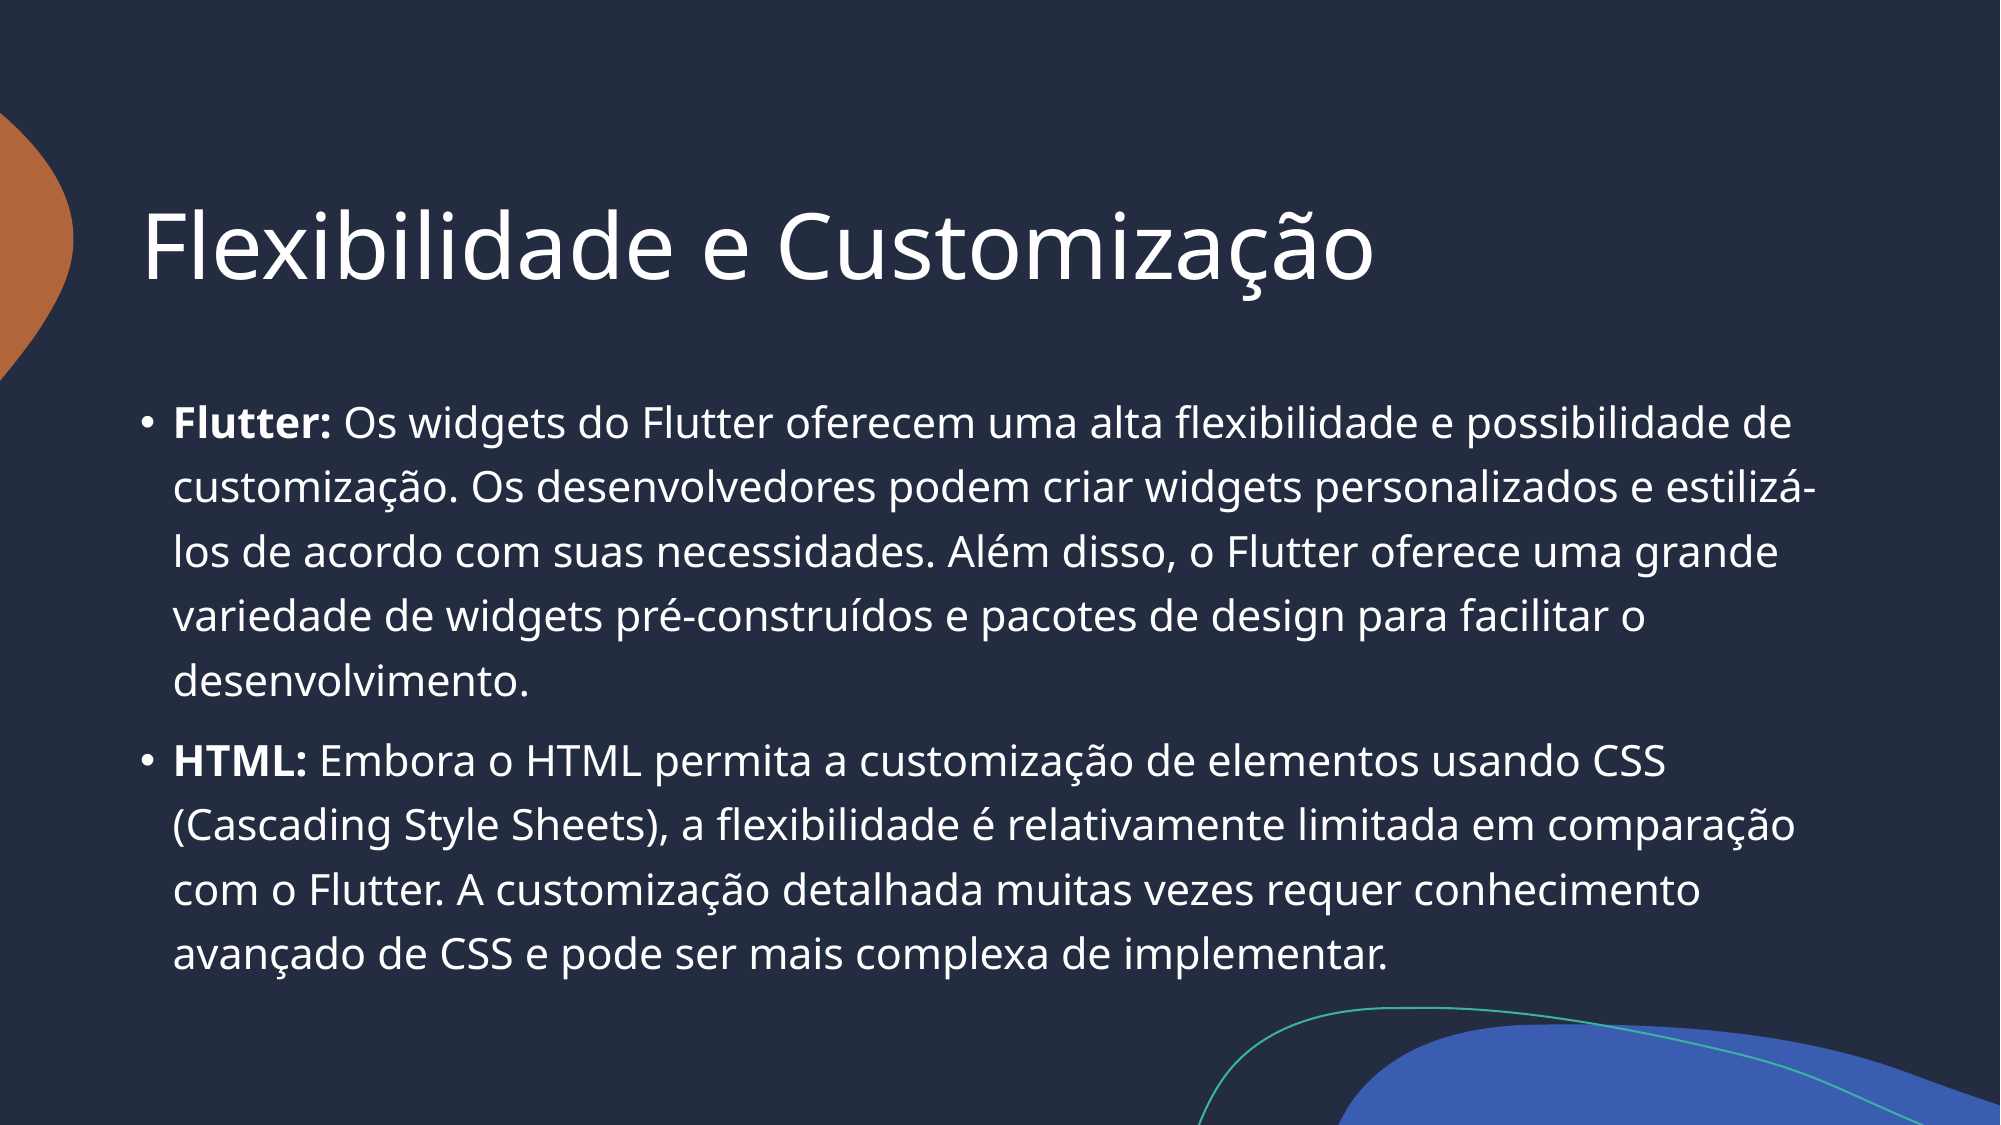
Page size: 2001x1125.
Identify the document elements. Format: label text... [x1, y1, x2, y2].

list Flutter: Os widgets do Flutter oferecem uma alta flexibilidade e possibilidade de customização. Os desenvolvedores podem criar widgets personalizados e estilizá-los de acordo com suas necessidades. Além disso, o Flutter oferece uma grande variedade de widgets pré-construídos e pacotes de design para facilitar o desenvolvimento. HTML: Embora o HTML permita a customização de elementos usando CSS (Cascading Style Sheets), a flexibilidade é relativamente limitada em comparação com o Flutter. A customização detalhada muitas vezes requer conhecimento avançado de CSS e pode ser mais complexa de implementar. [125, 375, 1875, 1002]
title Flexibilidade e Customização [125, 125, 1875, 375]
